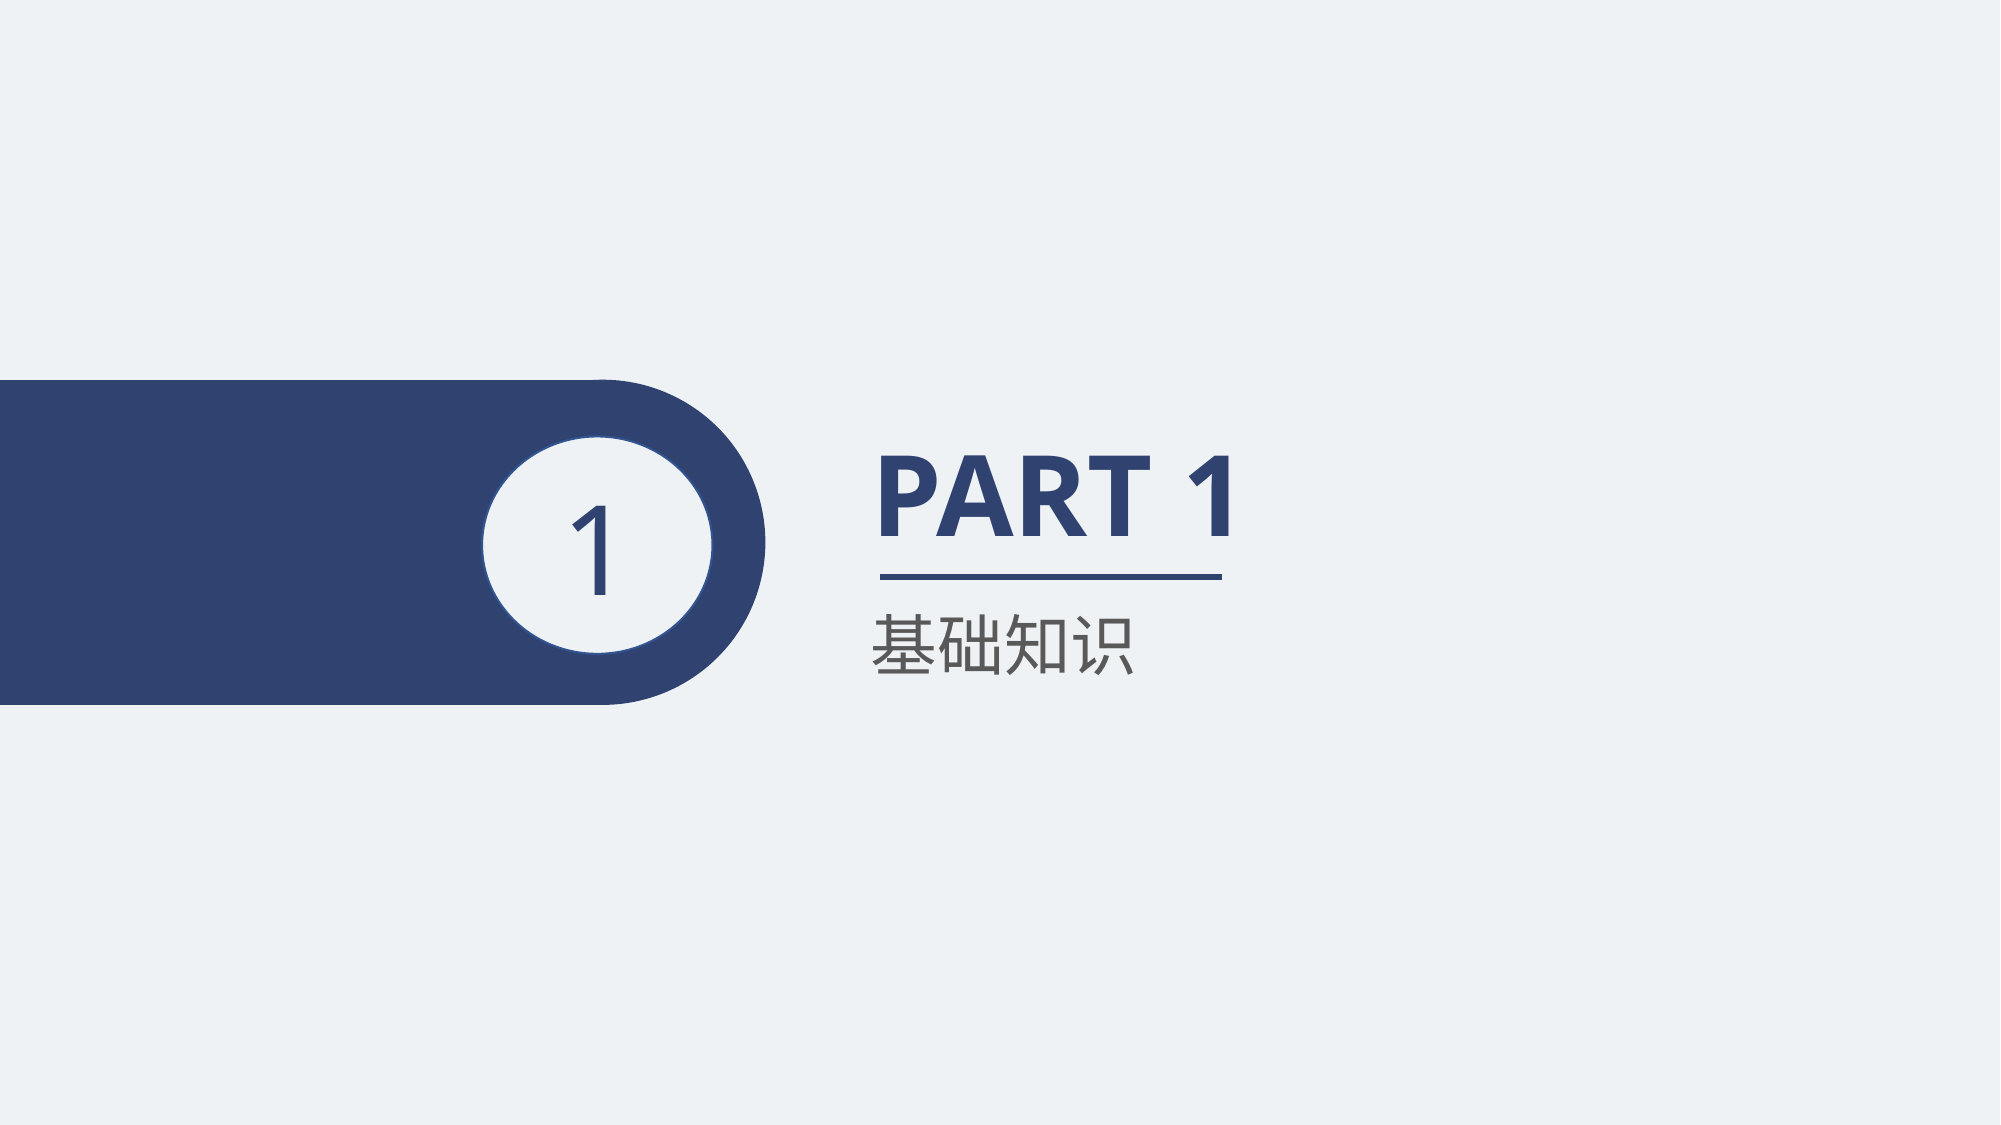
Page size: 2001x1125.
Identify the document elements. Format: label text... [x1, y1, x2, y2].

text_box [0, 380, 765, 704]
text_box 基础知识 [856, 596, 1420, 692]
title PART 1 [856, 390, 1864, 609]
